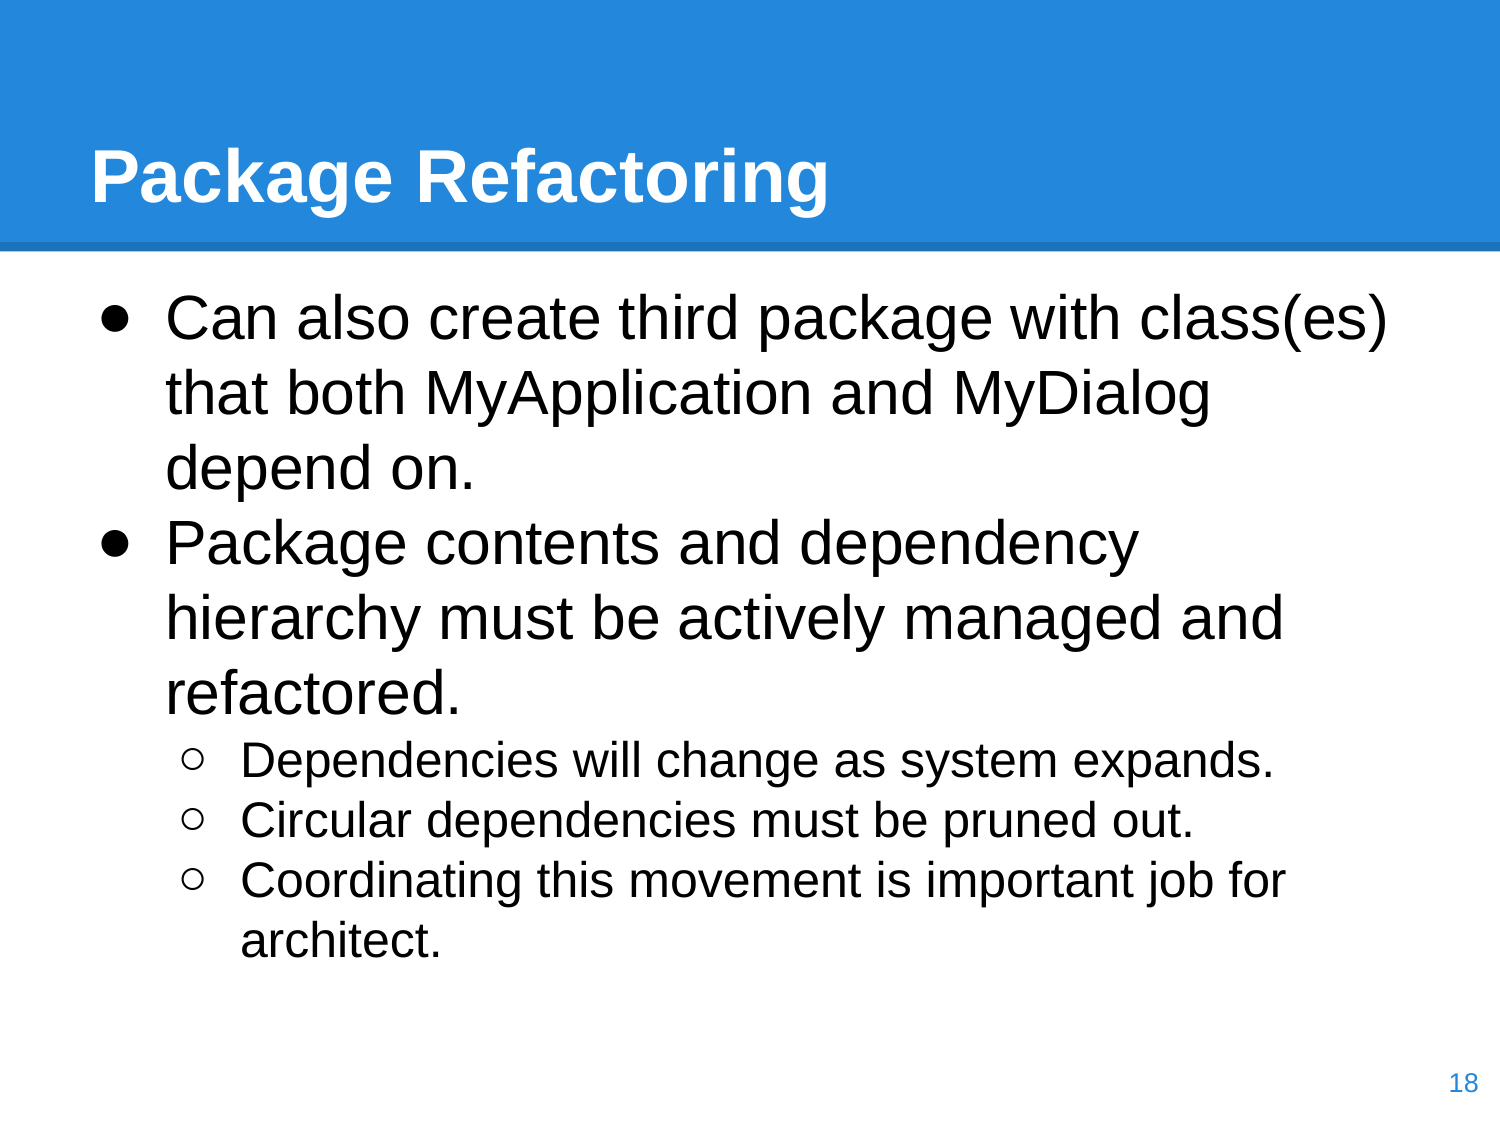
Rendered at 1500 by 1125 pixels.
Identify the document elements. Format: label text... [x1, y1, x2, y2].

slide_number ‹#› [1403, 1038, 1494, 1125]
title Package Refactoring [75, 45, 1425, 233]
list Can also create third package with class(es) that both MyApplication and MyDialog depend on. Package contents and dependency hierarchy must be actively managed and refactored. Dependencies will change as system expands. Circular dependencies must be pruned out. Coordinating this movement is important job for architect. [75, 262, 1425, 1078]
